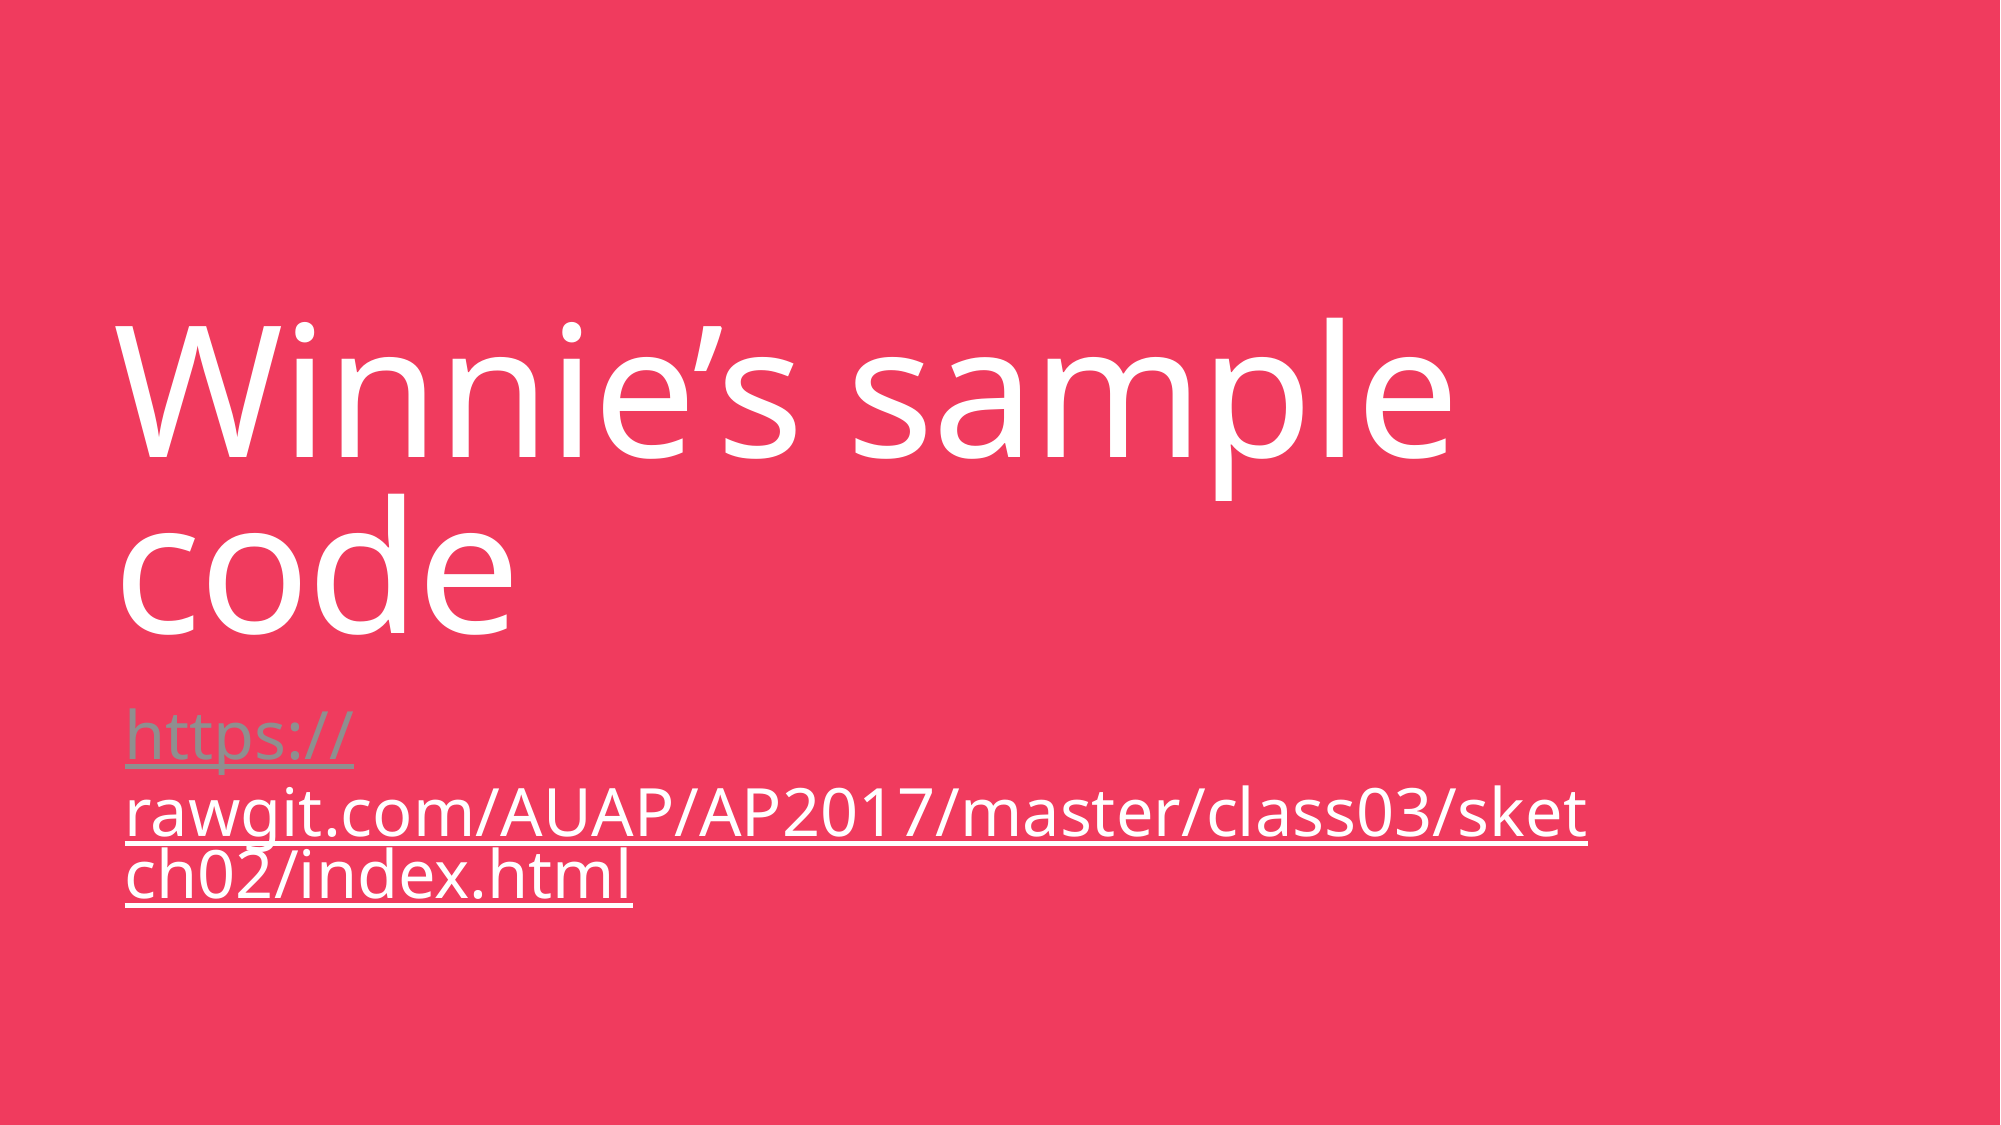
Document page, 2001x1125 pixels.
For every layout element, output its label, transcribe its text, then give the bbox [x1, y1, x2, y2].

subtitle https://rawgit.com/AUAP/AP2017/master/class03/sketch02/index.html [109, 690, 1624, 961]
title Winnie’s sample code [98, 126, 1868, 677]
